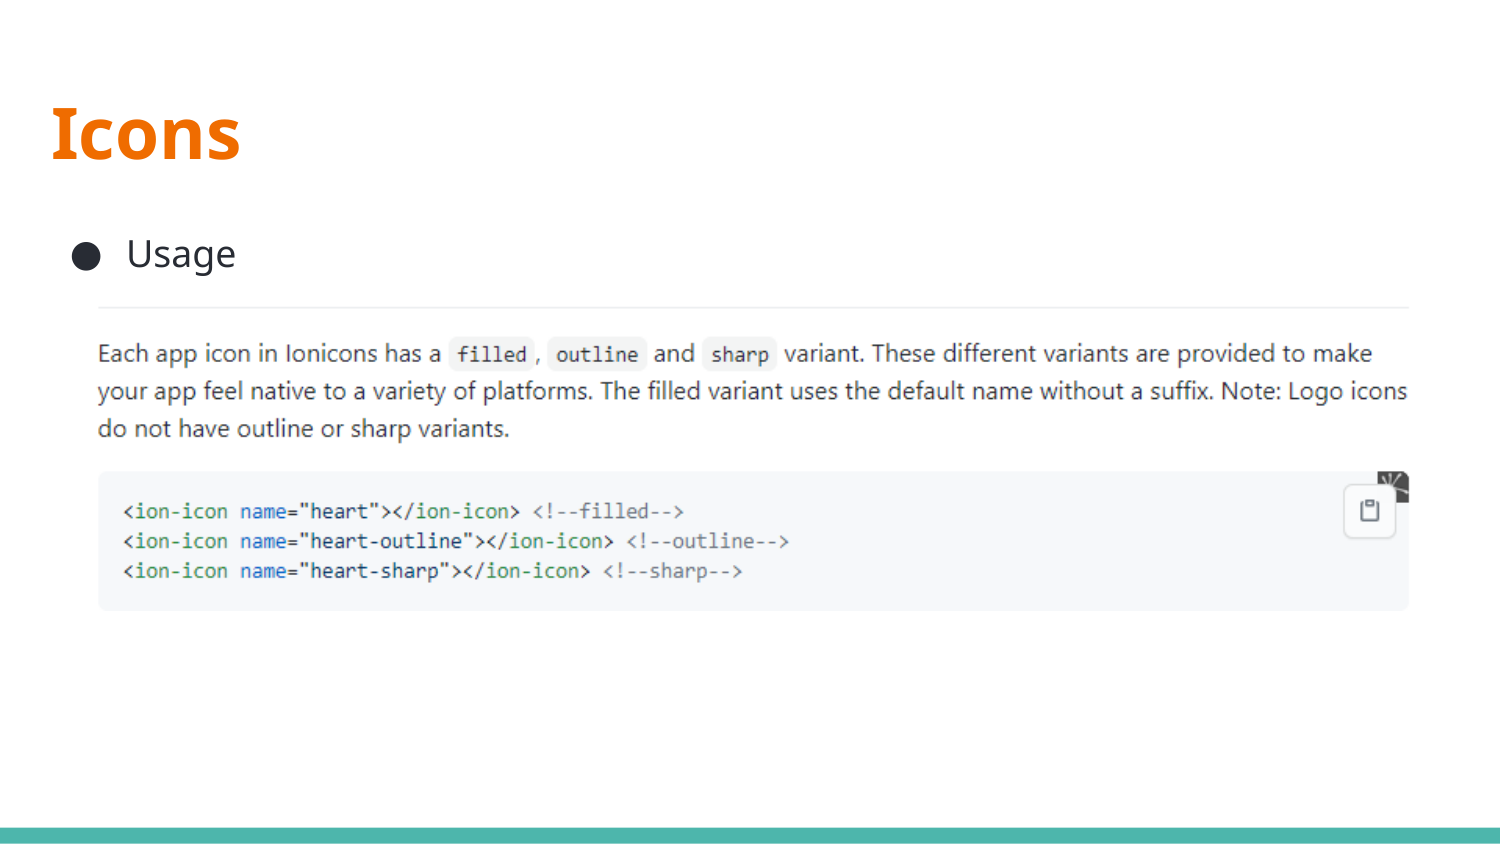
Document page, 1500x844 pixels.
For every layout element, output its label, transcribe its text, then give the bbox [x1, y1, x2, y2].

picture [83, 293, 1417, 612]
list Usage [51, 207, 1449, 750]
title Icons [51, 72, 1449, 189]
